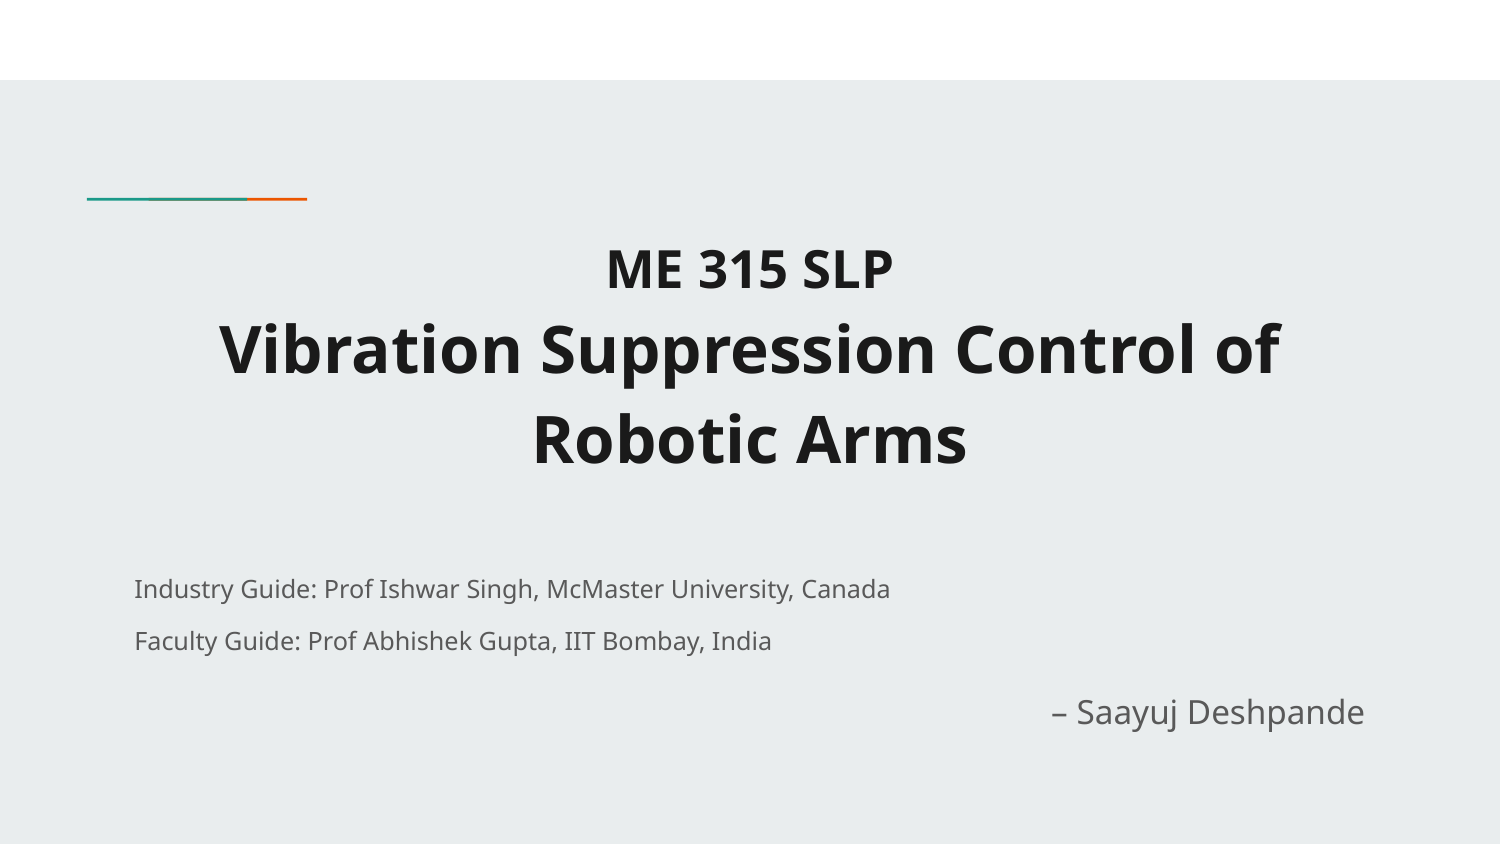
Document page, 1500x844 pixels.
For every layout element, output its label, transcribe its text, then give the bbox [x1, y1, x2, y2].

subtitle Industry Guide: Prof Ishwar Singh, McMaster University, Canada Faculty Guide: Prof Abhishek Gupta, IIT Bombay, India [119, 539, 1381, 673]
title ME 315 SLP Vibration Suppression Control of Robotic Arms [119, 216, 1381, 499]
subtitle – Saayuj Deshpande [119, 673, 1381, 751]
